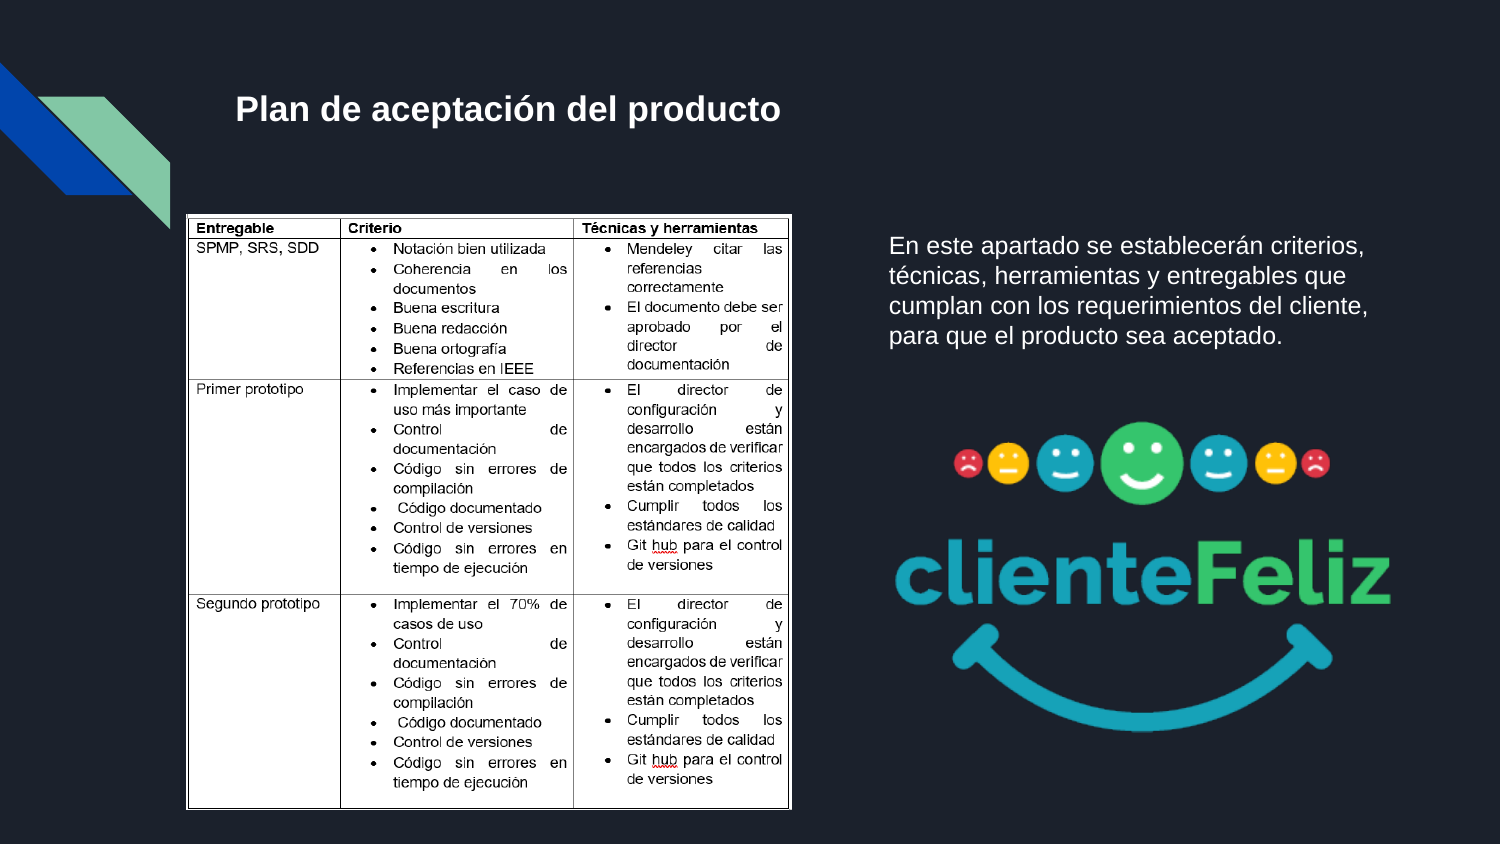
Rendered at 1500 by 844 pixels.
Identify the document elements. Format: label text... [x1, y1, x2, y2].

picture [892, 421, 1394, 734]
picture [186, 214, 792, 810]
text_box En este apartado se establecerán criterios, técnicas, herramientas y entregables que cumplan con los requerimientos del cliente, para que el producto sea aceptado. [873, 214, 1412, 696]
title Plan de aceptación del producto [212, 64, 1368, 215]
